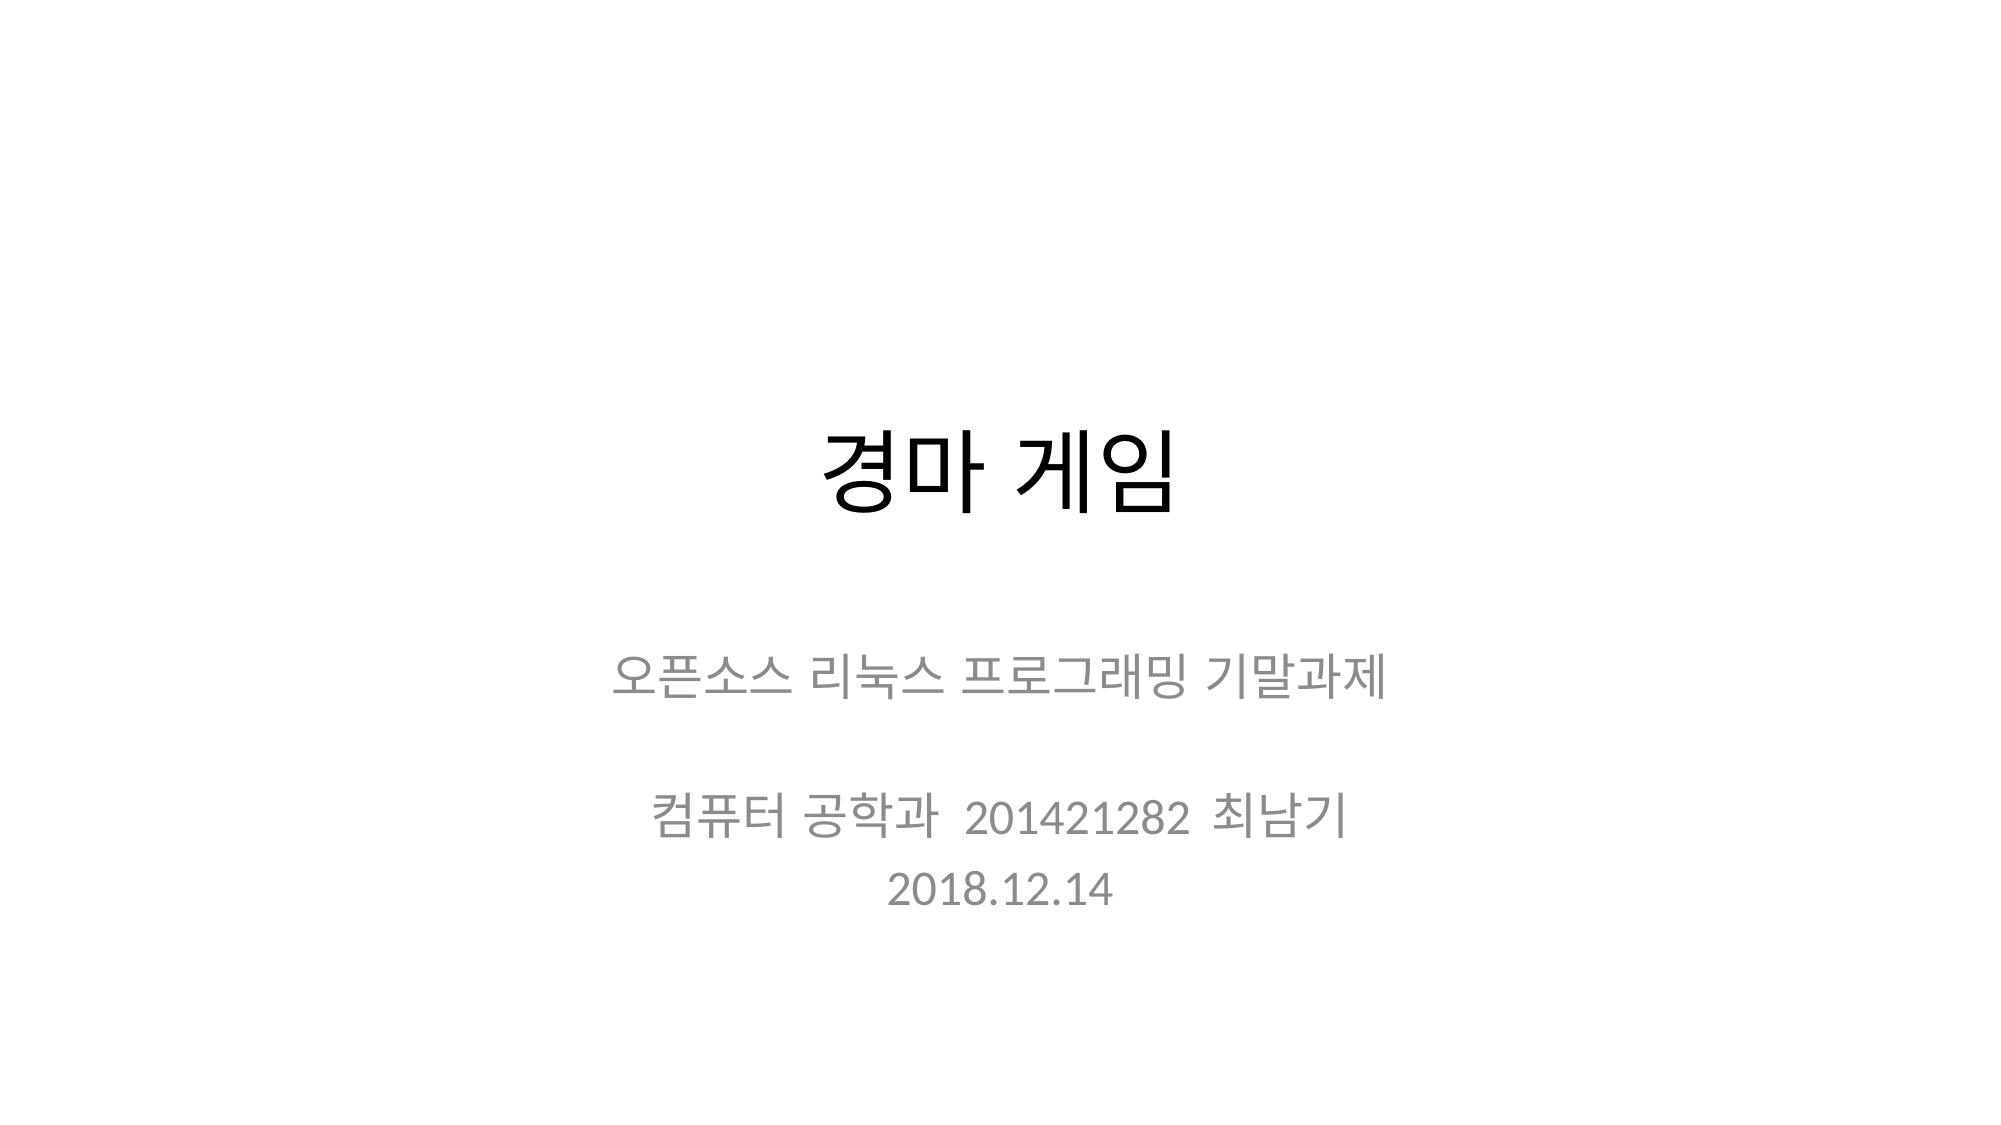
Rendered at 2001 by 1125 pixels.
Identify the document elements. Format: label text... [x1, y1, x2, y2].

title 경마 게임 [150, 349, 1850, 591]
subtitle 오픈소스 리눅스 프로그래밍 기말과제 컴퓨터 공학과 201421282 최남기 2018.12.14 [300, 637, 1700, 925]
